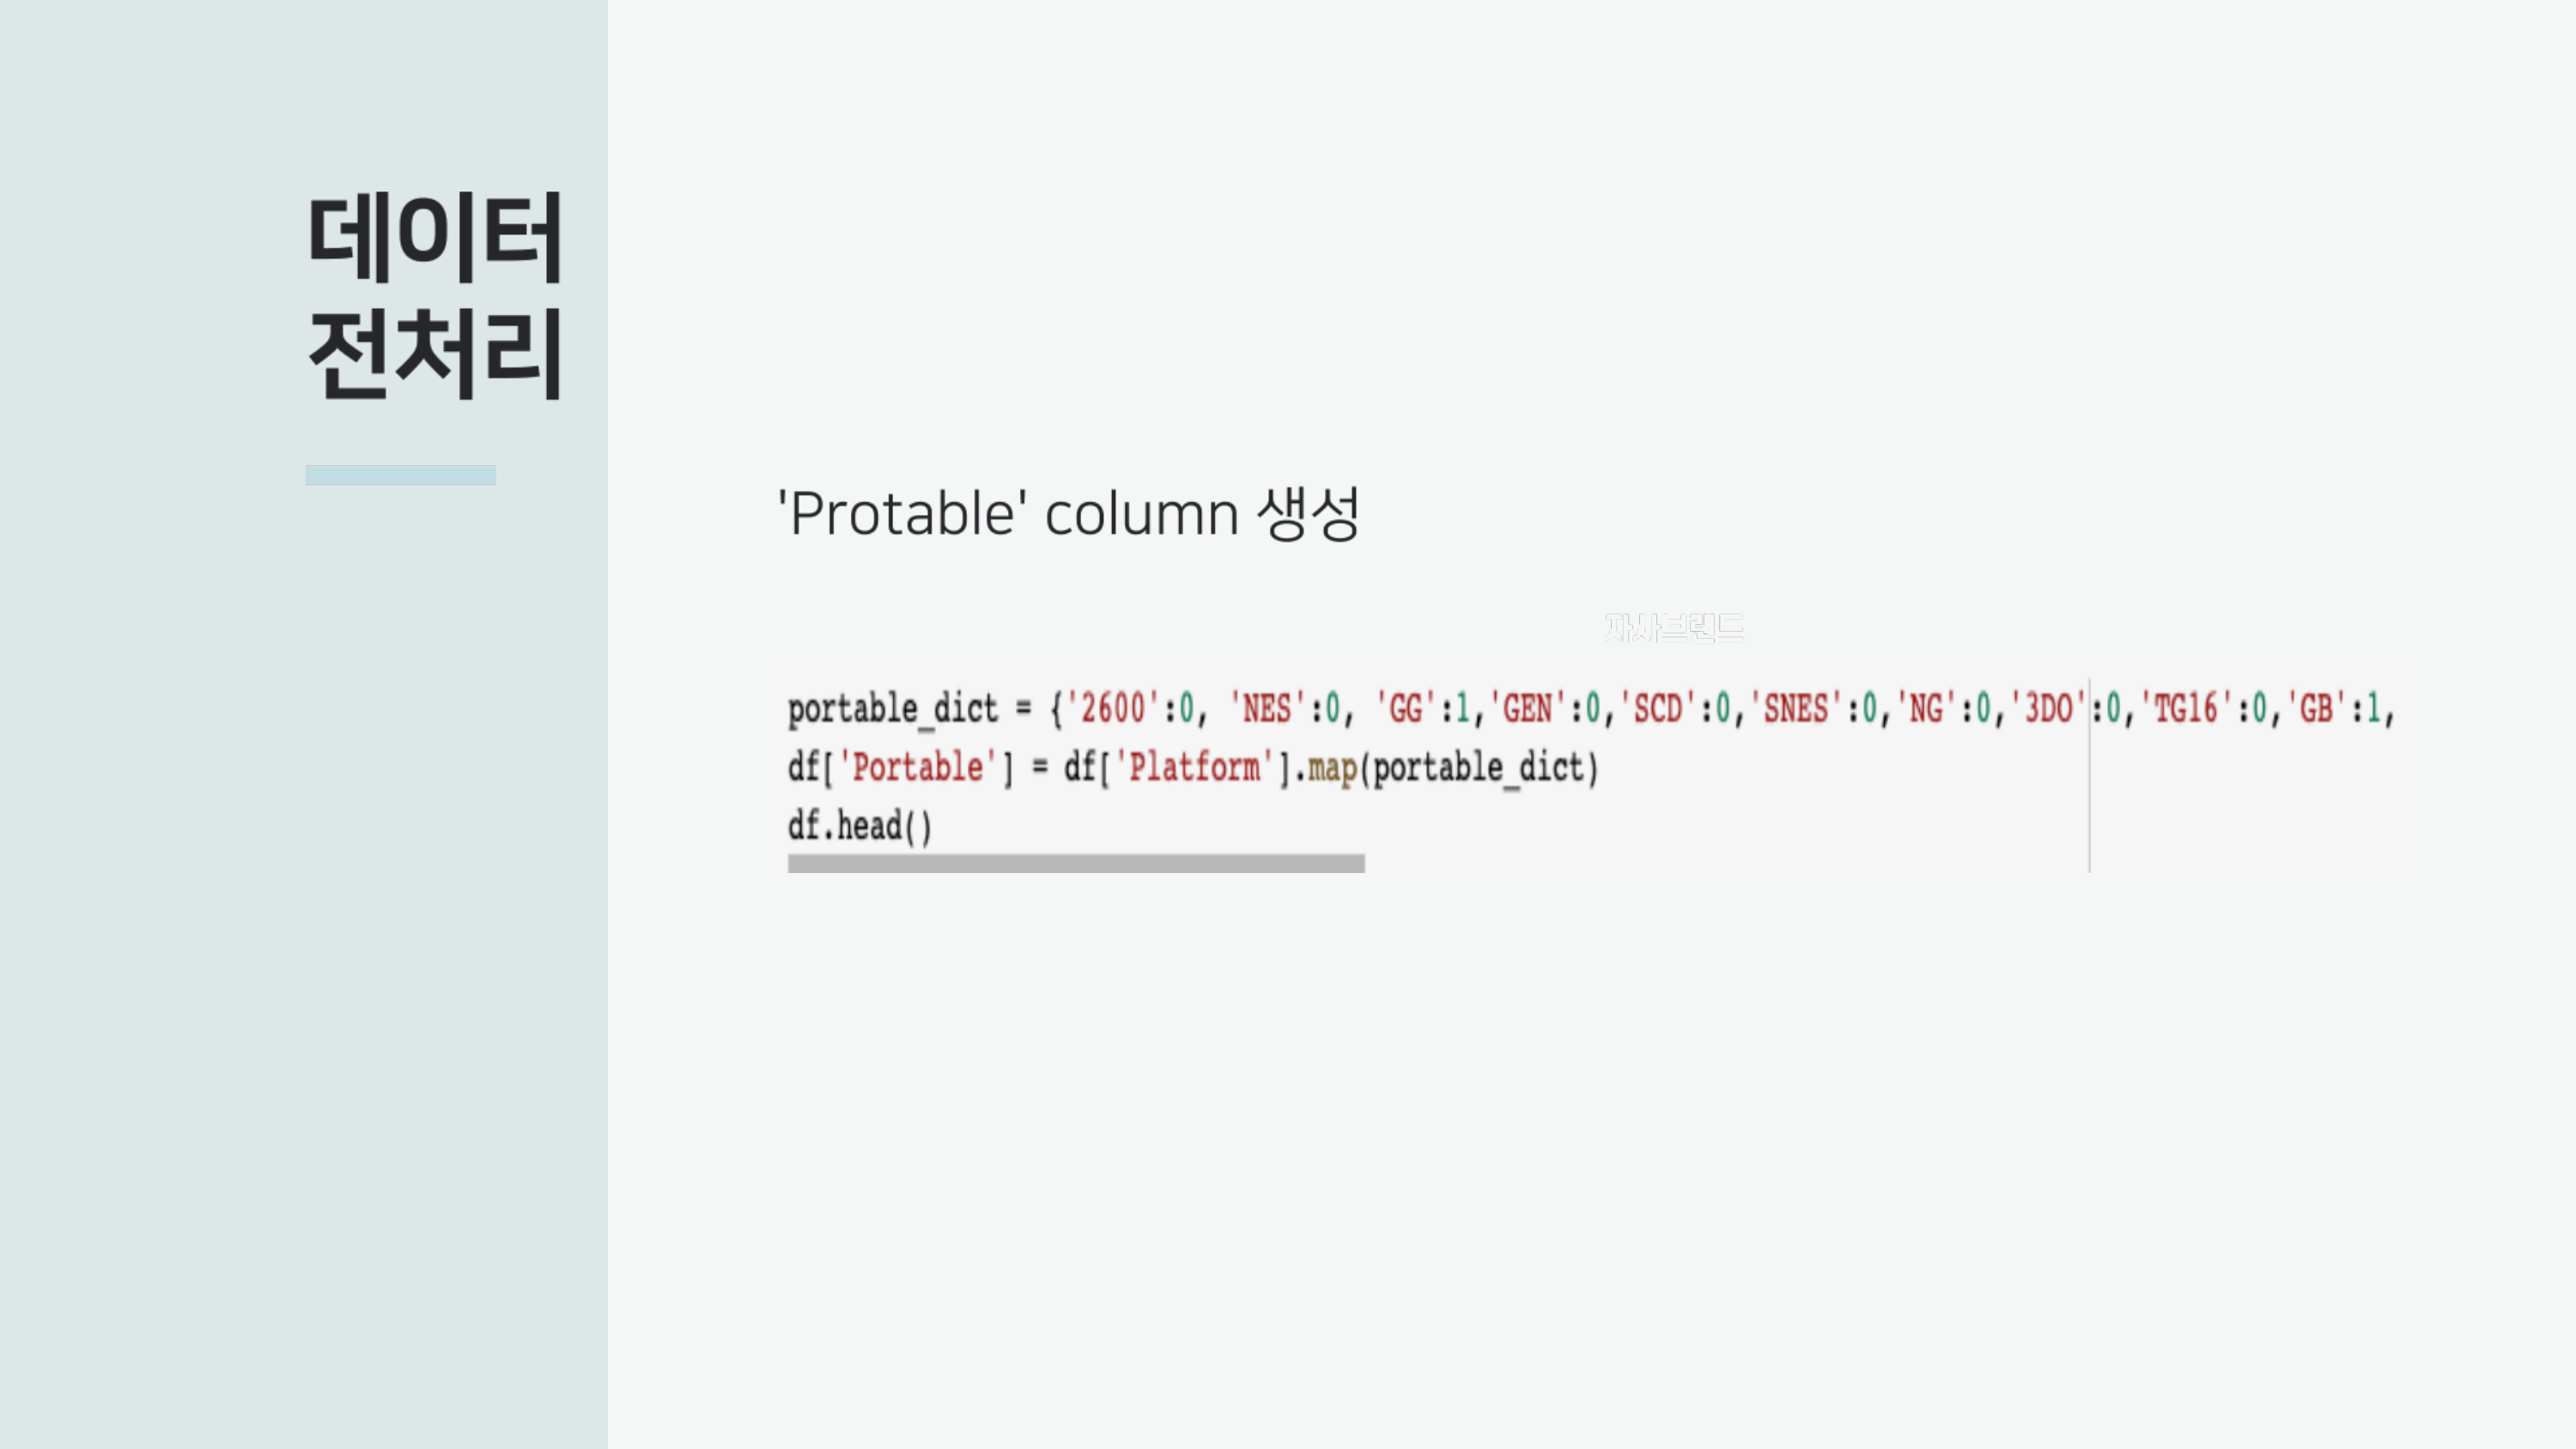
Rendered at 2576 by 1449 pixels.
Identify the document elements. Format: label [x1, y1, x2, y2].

text_box [770, 666, 2405, 873]
text_box [0, 0, 608, 1449]
picture [290, 157, 617, 446]
picture [766, 466, 1386, 570]
text_box [306, 440, 496, 511]
picture [1558, 599, 1763, 658]
